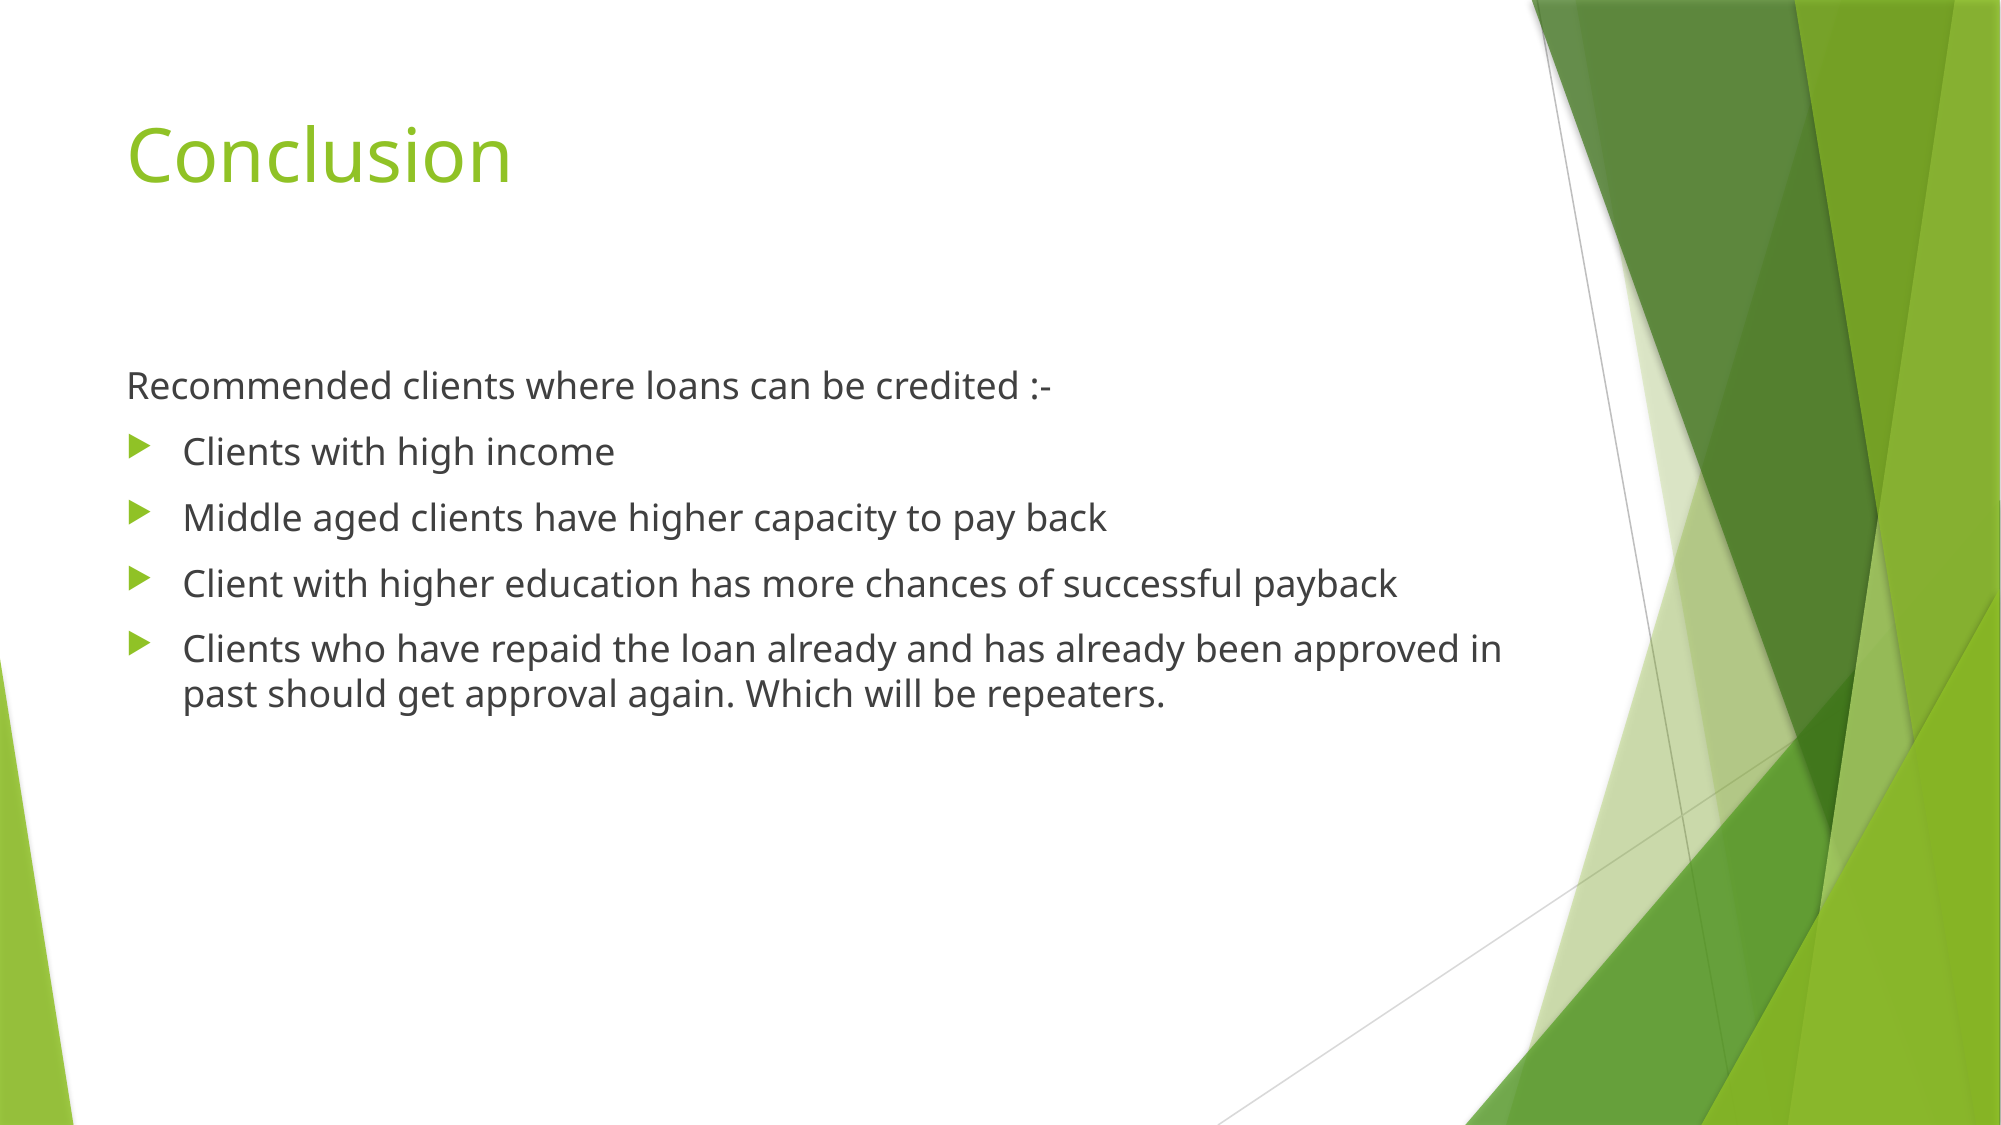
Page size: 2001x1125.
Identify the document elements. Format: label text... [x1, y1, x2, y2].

title Conclusion [111, 99, 1522, 317]
list Recommended clients where loans can be credited :- Clients with high income Middle aged clients have higher capacity to pay back Client with higher education has more chances of successful payback Clients who have repaid the loan already and has already been approved in past should get approval again. Which will be repeaters. [111, 354, 1522, 992]
